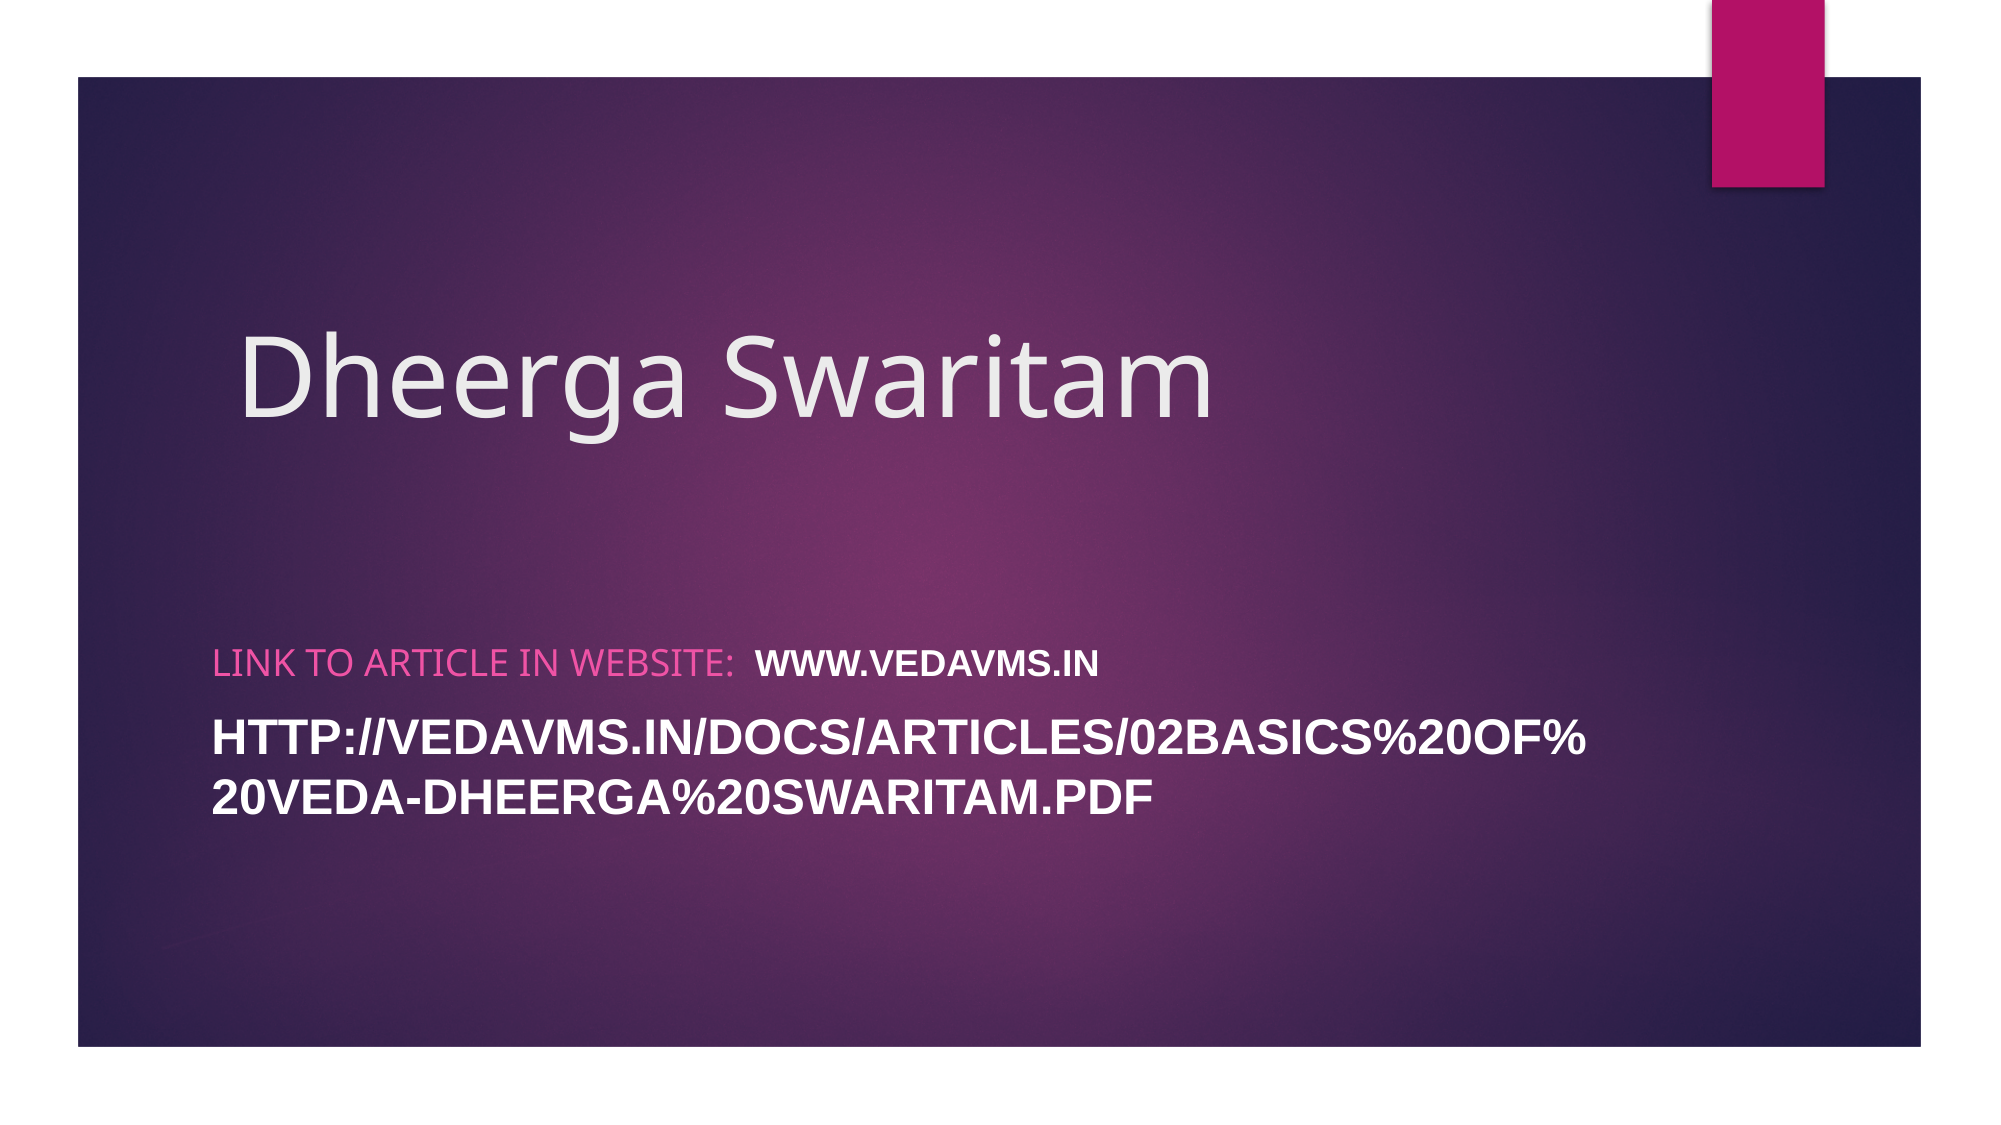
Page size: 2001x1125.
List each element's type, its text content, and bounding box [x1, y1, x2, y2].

title Dheerga Swaritam [220, 121, 1542, 448]
subtitle Link to article in Website: www.vedavms.in http://vedavms.in/docs/articles/02Basics%20of% 20Veda-Dheerga%20Swaritam.pdf [196, 631, 1638, 925]
